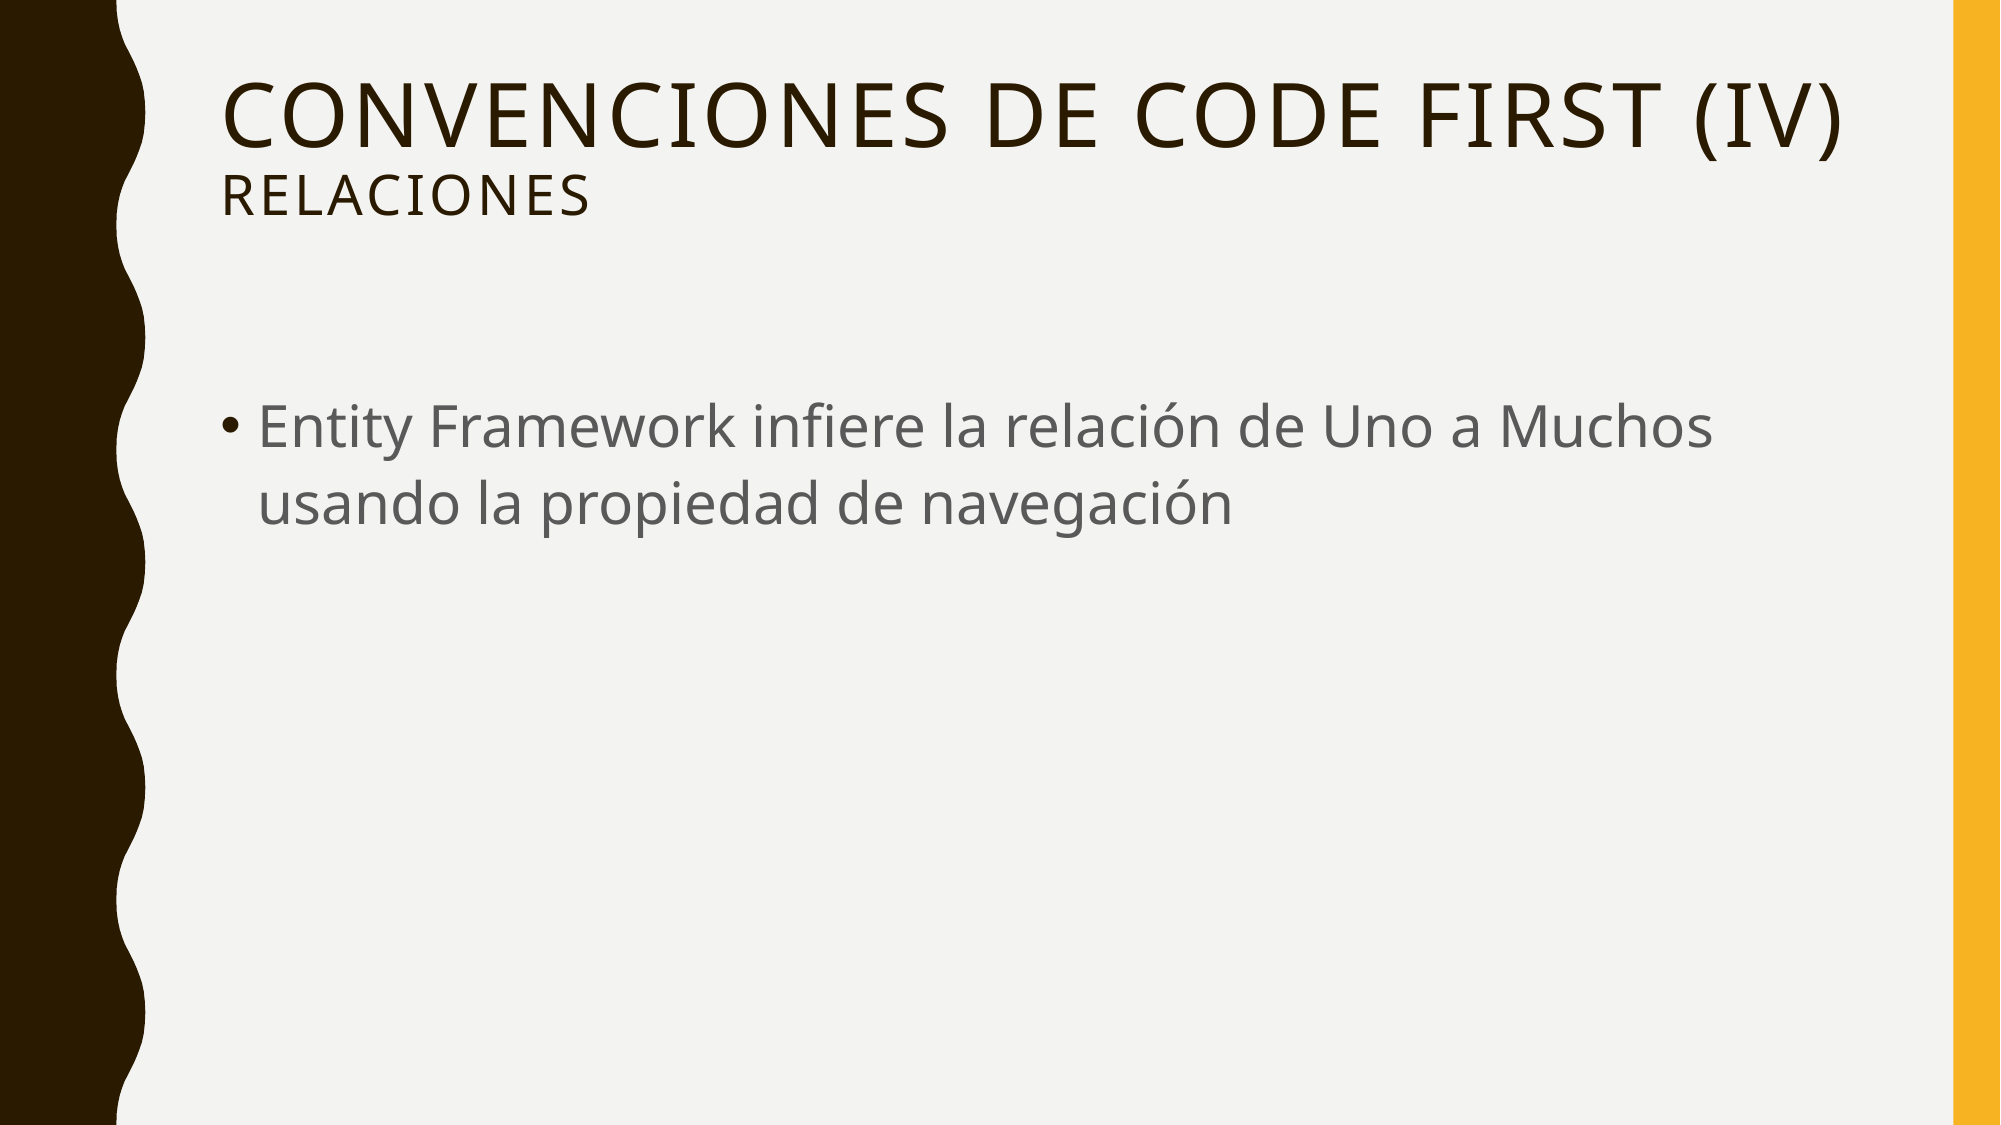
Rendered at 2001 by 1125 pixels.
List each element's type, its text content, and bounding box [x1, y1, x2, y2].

list Entity Framework infiere la relación de Uno a Muchos usando la propiedad de navegación [205, 375, 1875, 965]
title Convenciones de code first (IV) relaciones [205, 62, 1875, 240]
